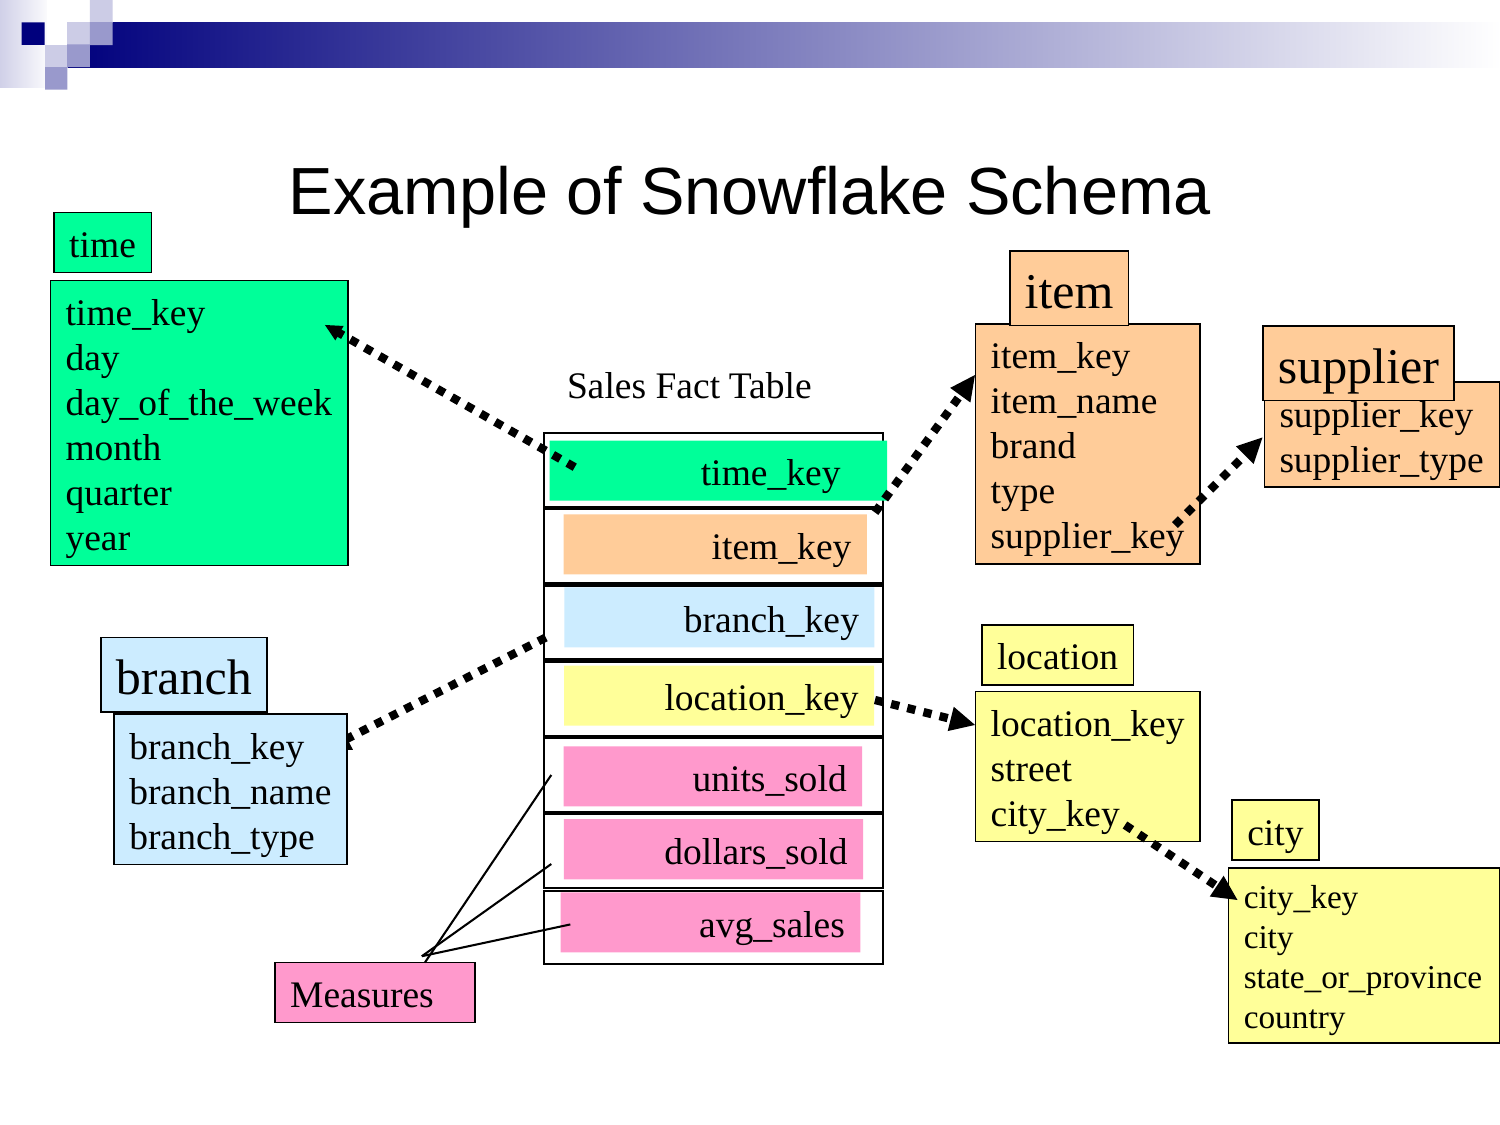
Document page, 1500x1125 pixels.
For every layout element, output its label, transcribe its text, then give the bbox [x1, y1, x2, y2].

text_box [544, 585, 883, 660]
text_box [544, 890, 883, 965]
text_box [962, 375, 974, 389]
text_box item_key [563, 514, 867, 575]
text_box location_key [564, 665, 875, 726]
text_box [544, 814, 883, 889]
text_box [1215, 884, 1228, 899]
text_box dollars_sold [563, 819, 864, 880]
text_box avg_sales [560, 892, 861, 953]
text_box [974, 249, 1201, 566]
text_box [1246, 437, 1262, 454]
text_box Sales Fact Table [551, 353, 828, 414]
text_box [1262, 324, 1500, 489]
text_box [49, 212, 349, 568]
text_box [544, 509, 883, 584]
text_box [544, 433, 883, 508]
text_box time_key [549, 440, 888, 501]
text_box [544, 738, 883, 813]
title Example of Snowflake Schema [75, 75, 1425, 300]
text_box [544, 661, 883, 736]
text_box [974, 624, 1201, 844]
text_box units_sold [563, 746, 863, 807]
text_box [99, 637, 348, 867]
text_box Measures [275, 962, 475, 1023]
text_box [961, 715, 974, 728]
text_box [1228, 799, 1500, 1046]
text_box branch_key [564, 587, 875, 648]
